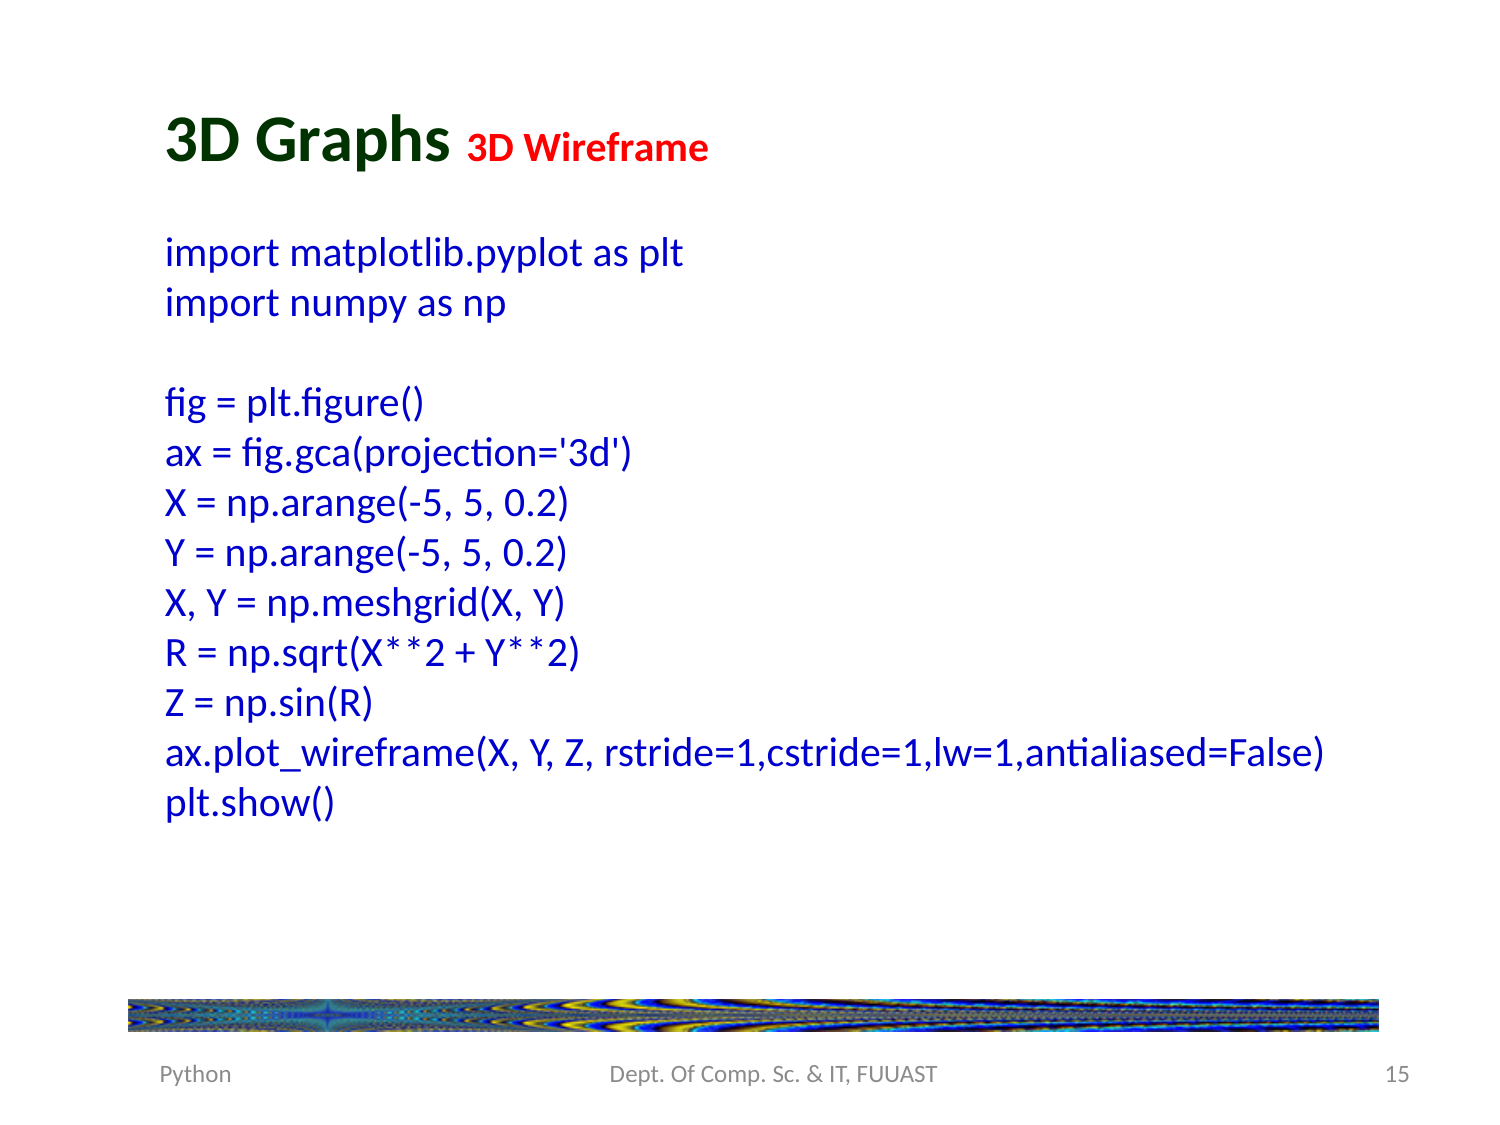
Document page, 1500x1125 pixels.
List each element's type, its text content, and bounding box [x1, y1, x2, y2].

text_box Python Dept. Of Comp. Sc. & IT, FUUAST [137, 1042, 963, 1103]
text_box 3D Graphs 3D Wireframe import matplotlib.pyplot as plt import numpy as np fig = plt.figure() ax = fig.gca(projection='3d') X = np.arange(-5, 5, 0.2) Y = np.arange(-5, 5, 0.2) X, Y = np.meshgrid(X, Y) R = np.sqrt(X**2 + Y**2) Z = np.sin(R) ax.plot_wireframe(X, Y, Z, rstride=1,cstride=1,lw=1,antialiased=False) plt.show() [149, 87, 1500, 833]
picture [128, 999, 1380, 1032]
slide_number 15 [1074, 1042, 1425, 1103]
